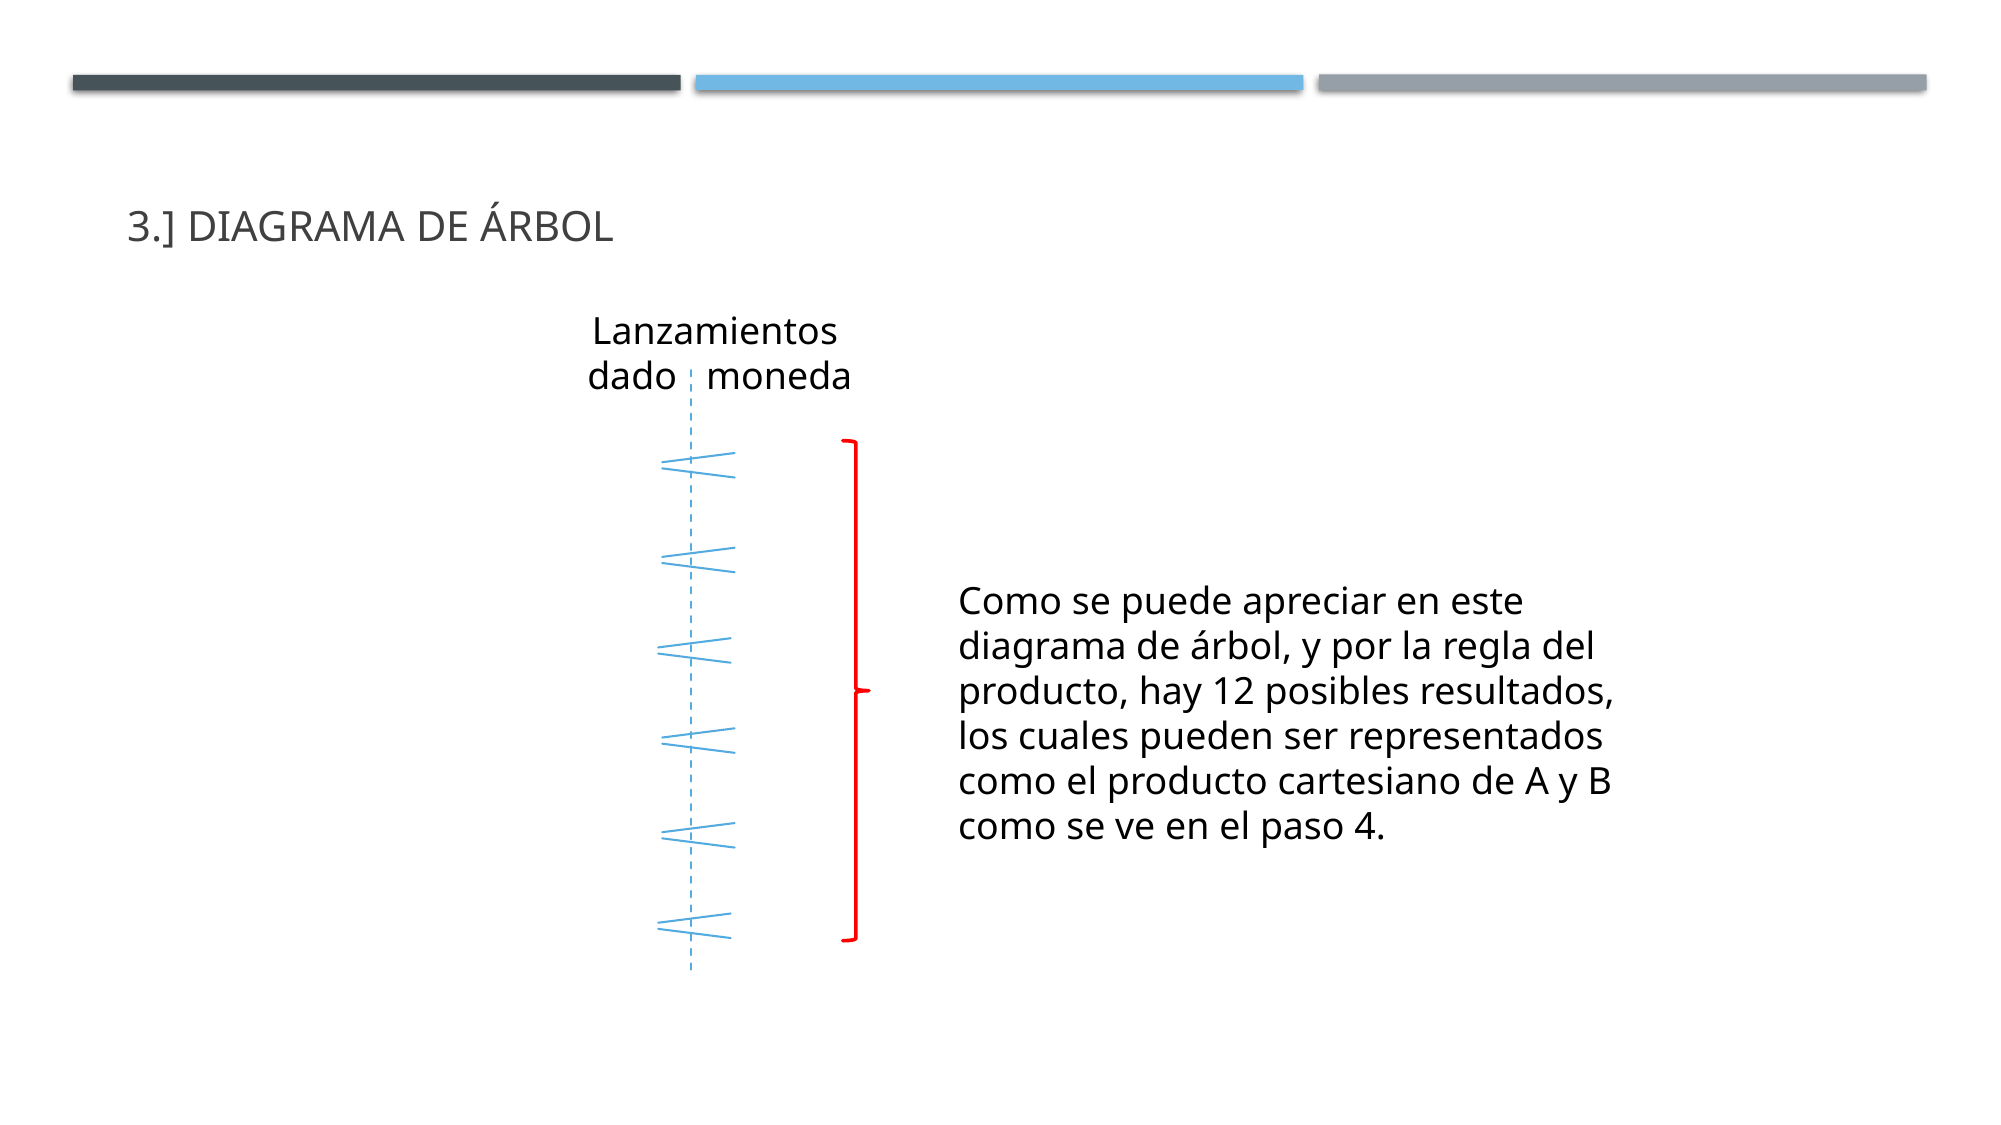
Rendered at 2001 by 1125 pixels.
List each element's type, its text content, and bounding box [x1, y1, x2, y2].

text_box [840, 438, 871, 943]
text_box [657, 928, 732, 939]
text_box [661, 547, 736, 558]
text_box Como se puede apreciar en este diagrama de árbol, y por la regla del producto, hay 12 posibles resultados, los cuales pueden ser representados como el producto cartesiano de A y B como se ve en el paso 4. [943, 569, 1670, 855]
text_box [661, 562, 736, 573]
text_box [661, 467, 736, 478]
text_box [661, 837, 736, 849]
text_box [661, 452, 736, 463]
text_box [657, 637, 732, 648]
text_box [661, 743, 736, 754]
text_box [657, 652, 732, 664]
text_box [661, 822, 736, 833]
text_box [657, 912, 732, 924]
title 3.] Diagrama de árbol [112, 99, 1775, 258]
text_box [661, 727, 736, 739]
